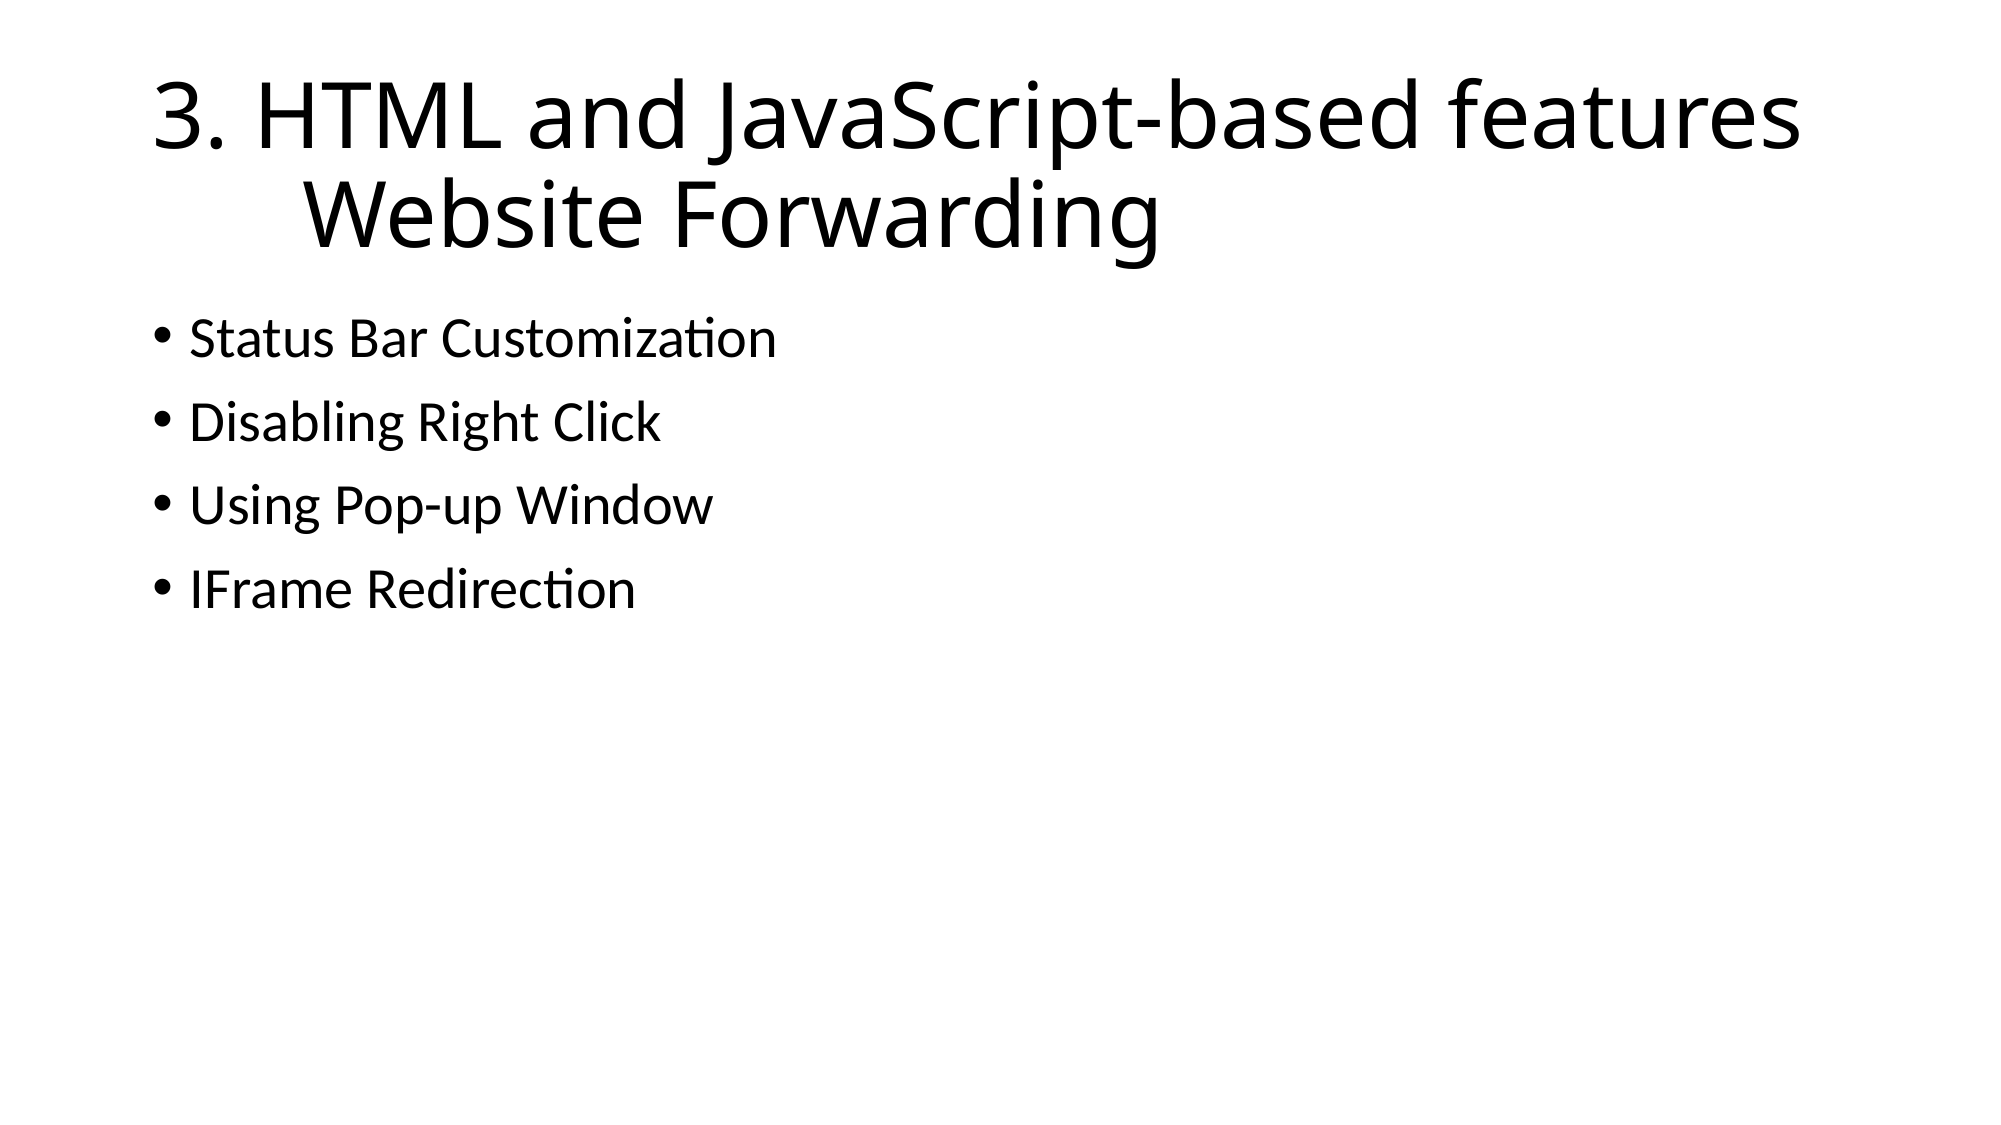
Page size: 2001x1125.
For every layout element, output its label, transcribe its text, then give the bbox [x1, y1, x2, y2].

list Status Bar Customization Disabling Right Click Using Pop-up Window IFrame Redirection [137, 299, 1863, 1014]
title 3. HTML and JavaScript-based features Website Forwarding [137, 59, 1863, 278]
